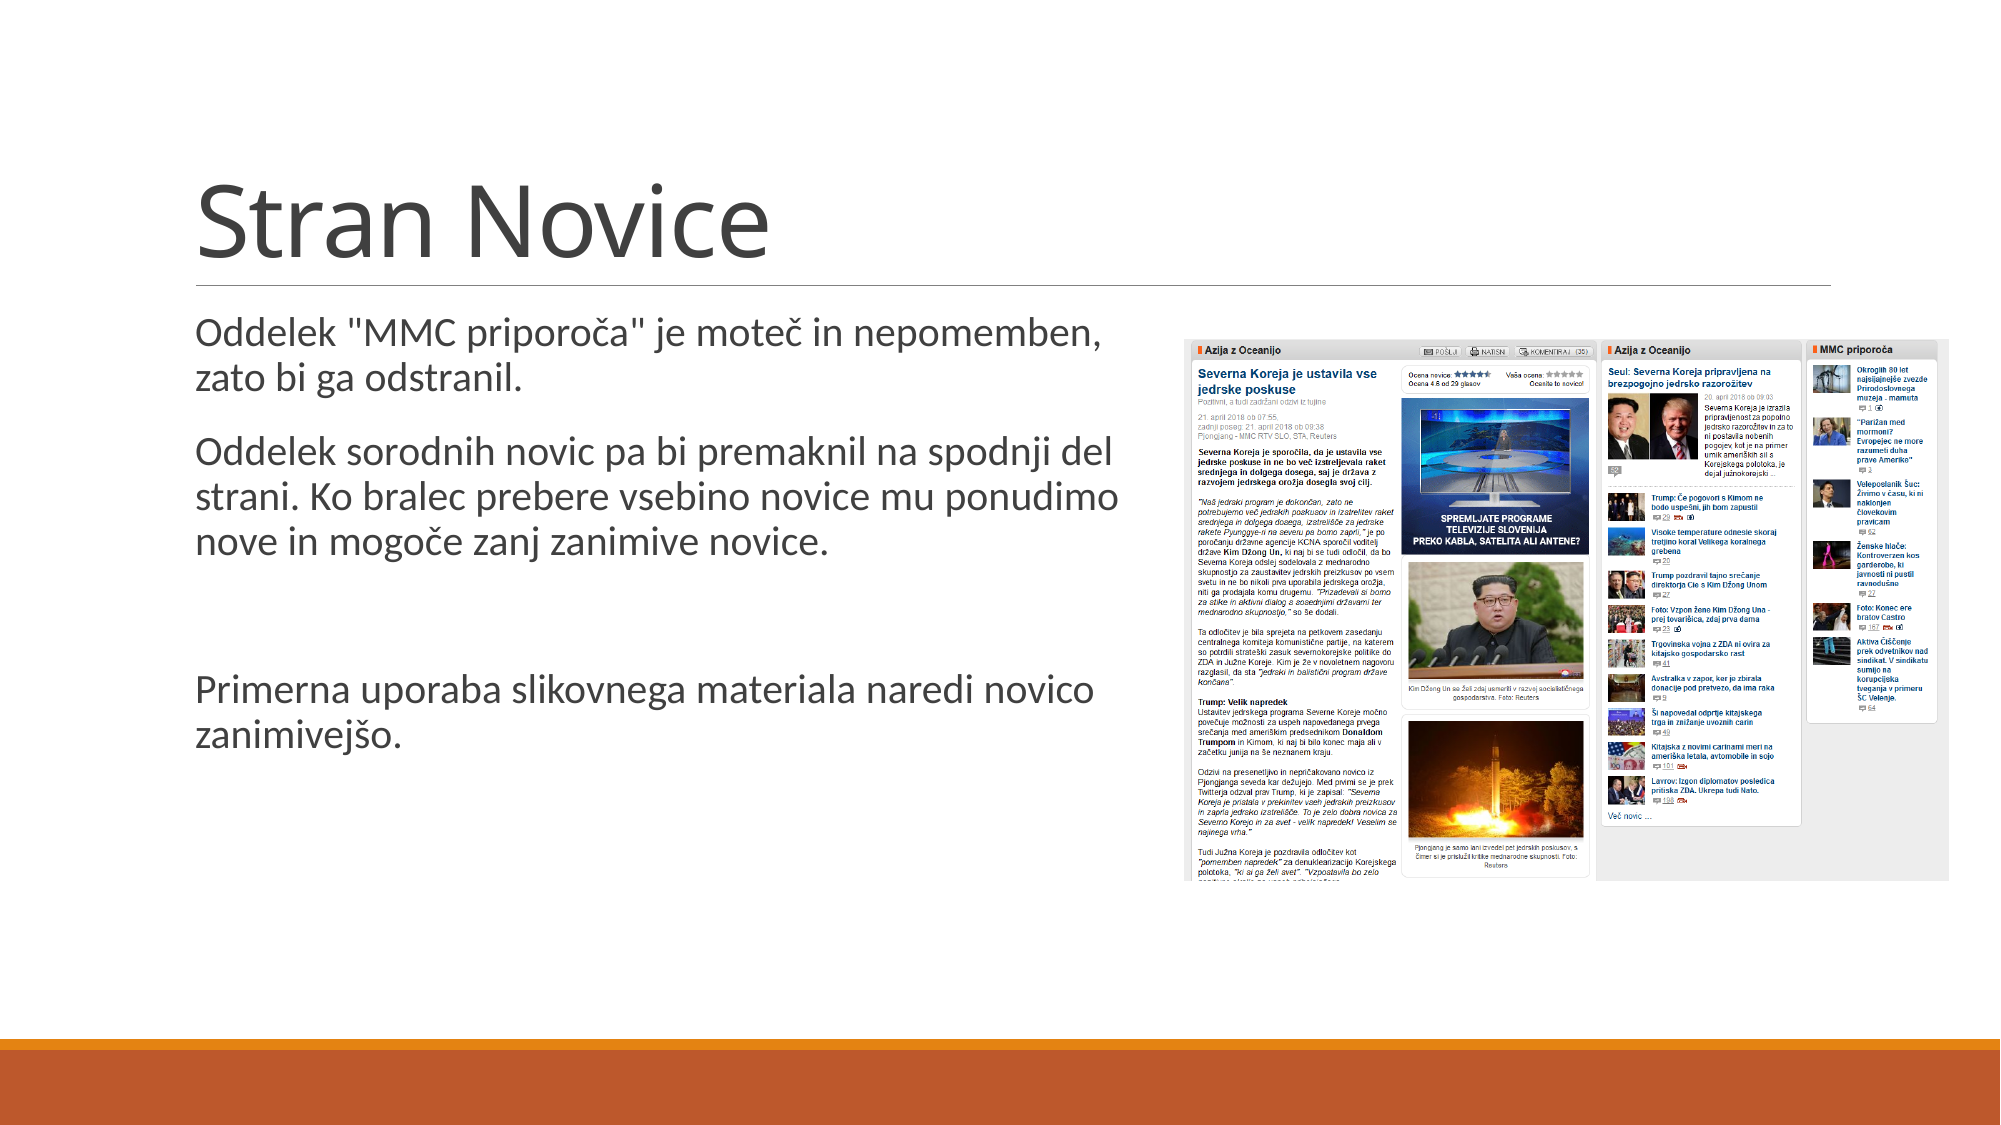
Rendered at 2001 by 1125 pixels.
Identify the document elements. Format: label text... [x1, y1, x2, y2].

list Oddelek "MMC priporoča" je moteč in nepomemben, zato bi ga odstranil. Oddelek sorodnih novic pa bi premaknil na spodnji del strani. Ko bralec prebere vsebino novice mu ponudimo nove in mogoče zanj zanimive novice. Primerna uporaba slikovnega materiala naredi novico zanimivejšo. [180, 302, 1161, 963]
picture [1183, 338, 1949, 881]
title Stran Novice [180, 47, 1830, 285]
